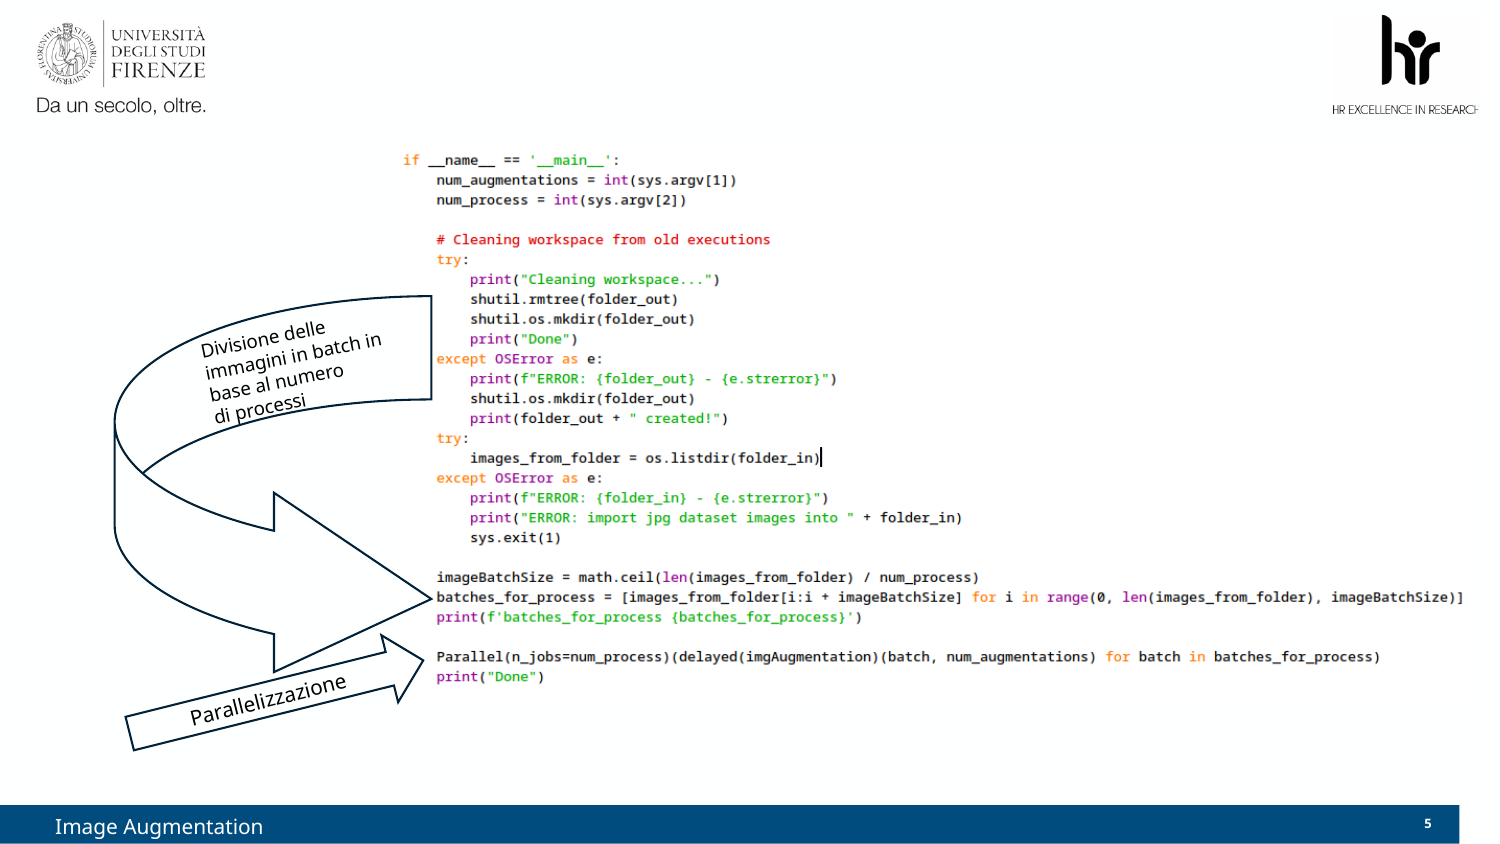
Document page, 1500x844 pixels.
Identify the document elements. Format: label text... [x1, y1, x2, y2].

picture [1333, 15, 1479, 114]
picture [400, 145, 1470, 698]
text_box Divisione delle immagini in batch in base al numero di processi [209, 403, 380, 438]
picture [33, 17, 209, 116]
text_box Parallelizzazione​ [124, 633, 402, 752]
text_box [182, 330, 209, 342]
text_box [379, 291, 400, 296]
text_box [113, 295, 400, 674]
text_box Image Augmentation [40, 809, 1286, 841]
